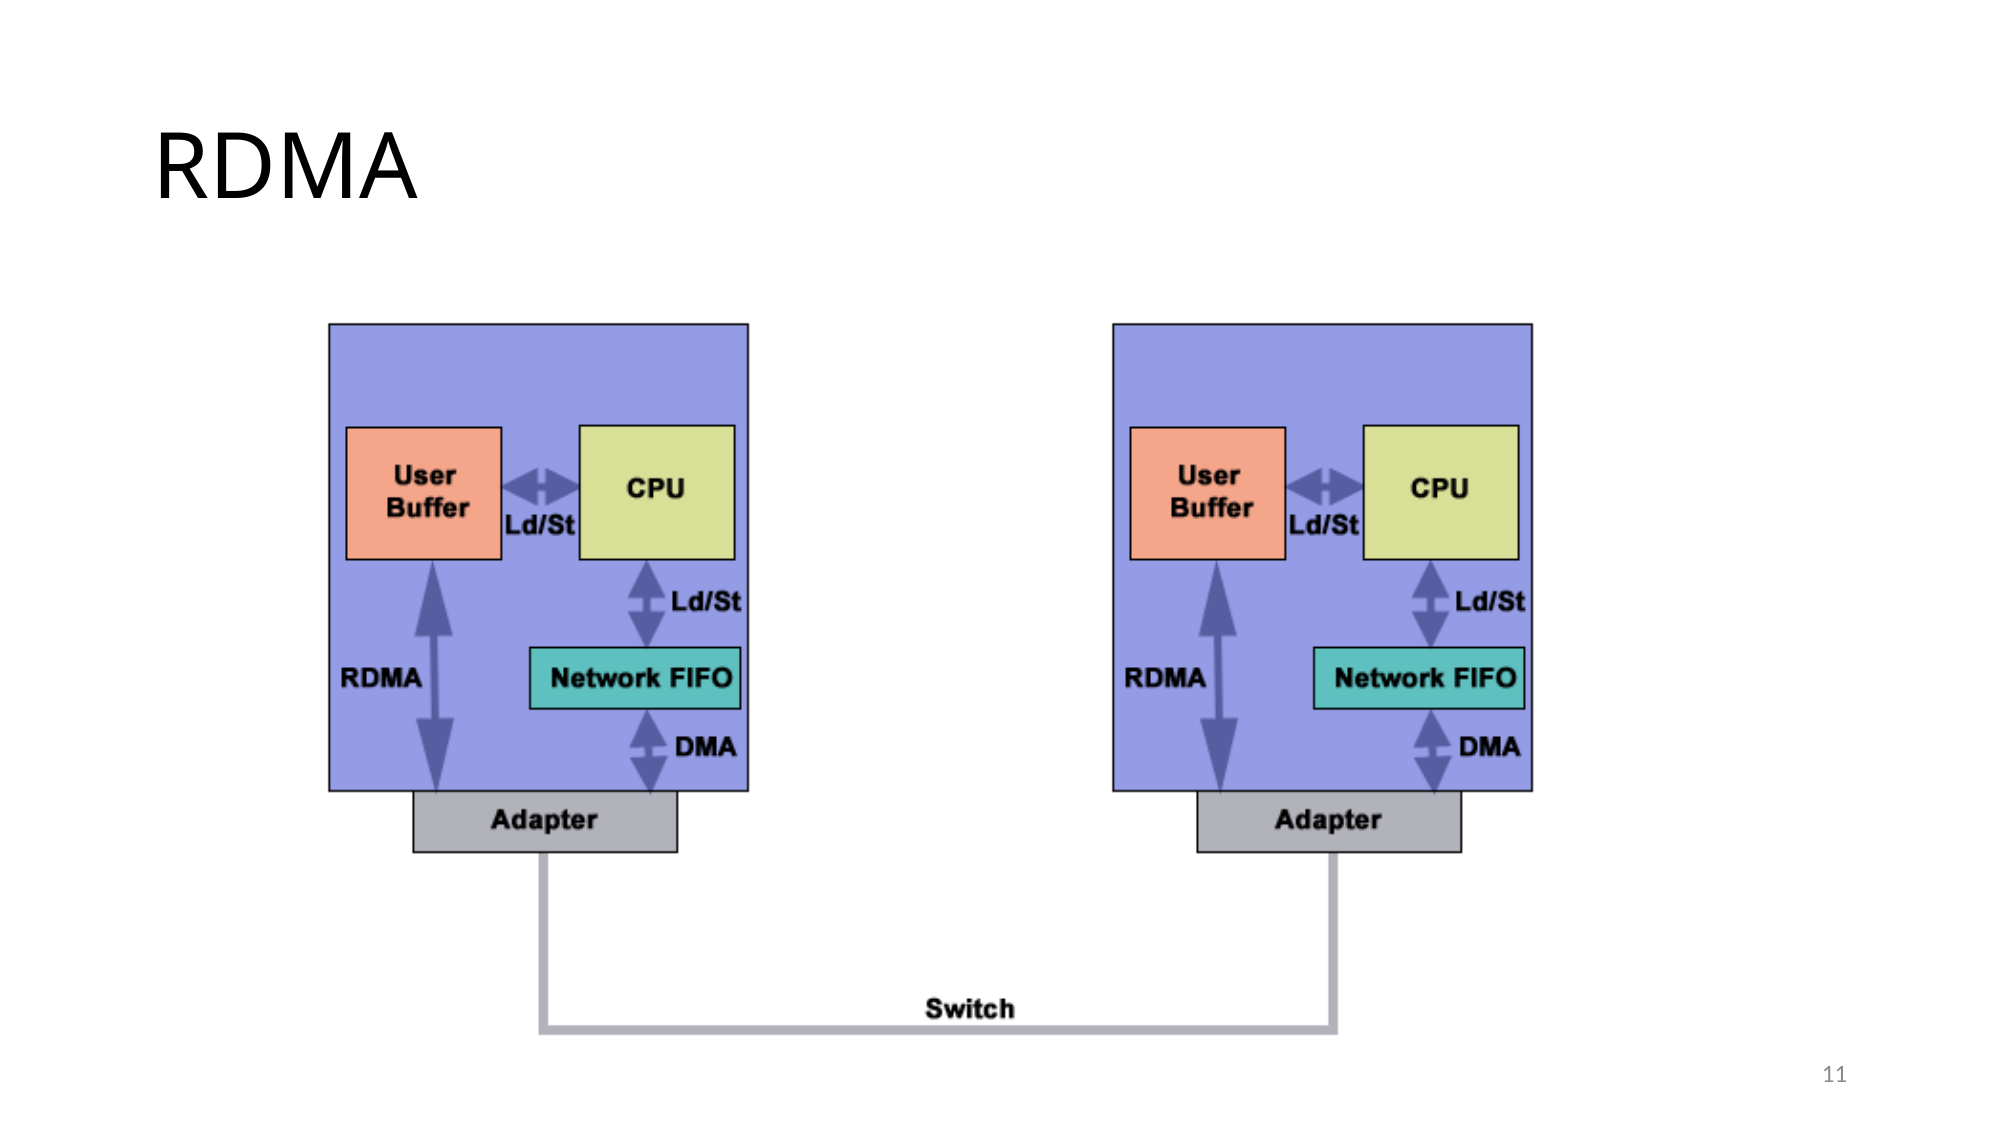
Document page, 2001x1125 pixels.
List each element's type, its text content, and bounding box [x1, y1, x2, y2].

slide_number 11 [1412, 1042, 1863, 1103]
title RDMA [137, 59, 1863, 278]
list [323, 318, 1543, 1043]
